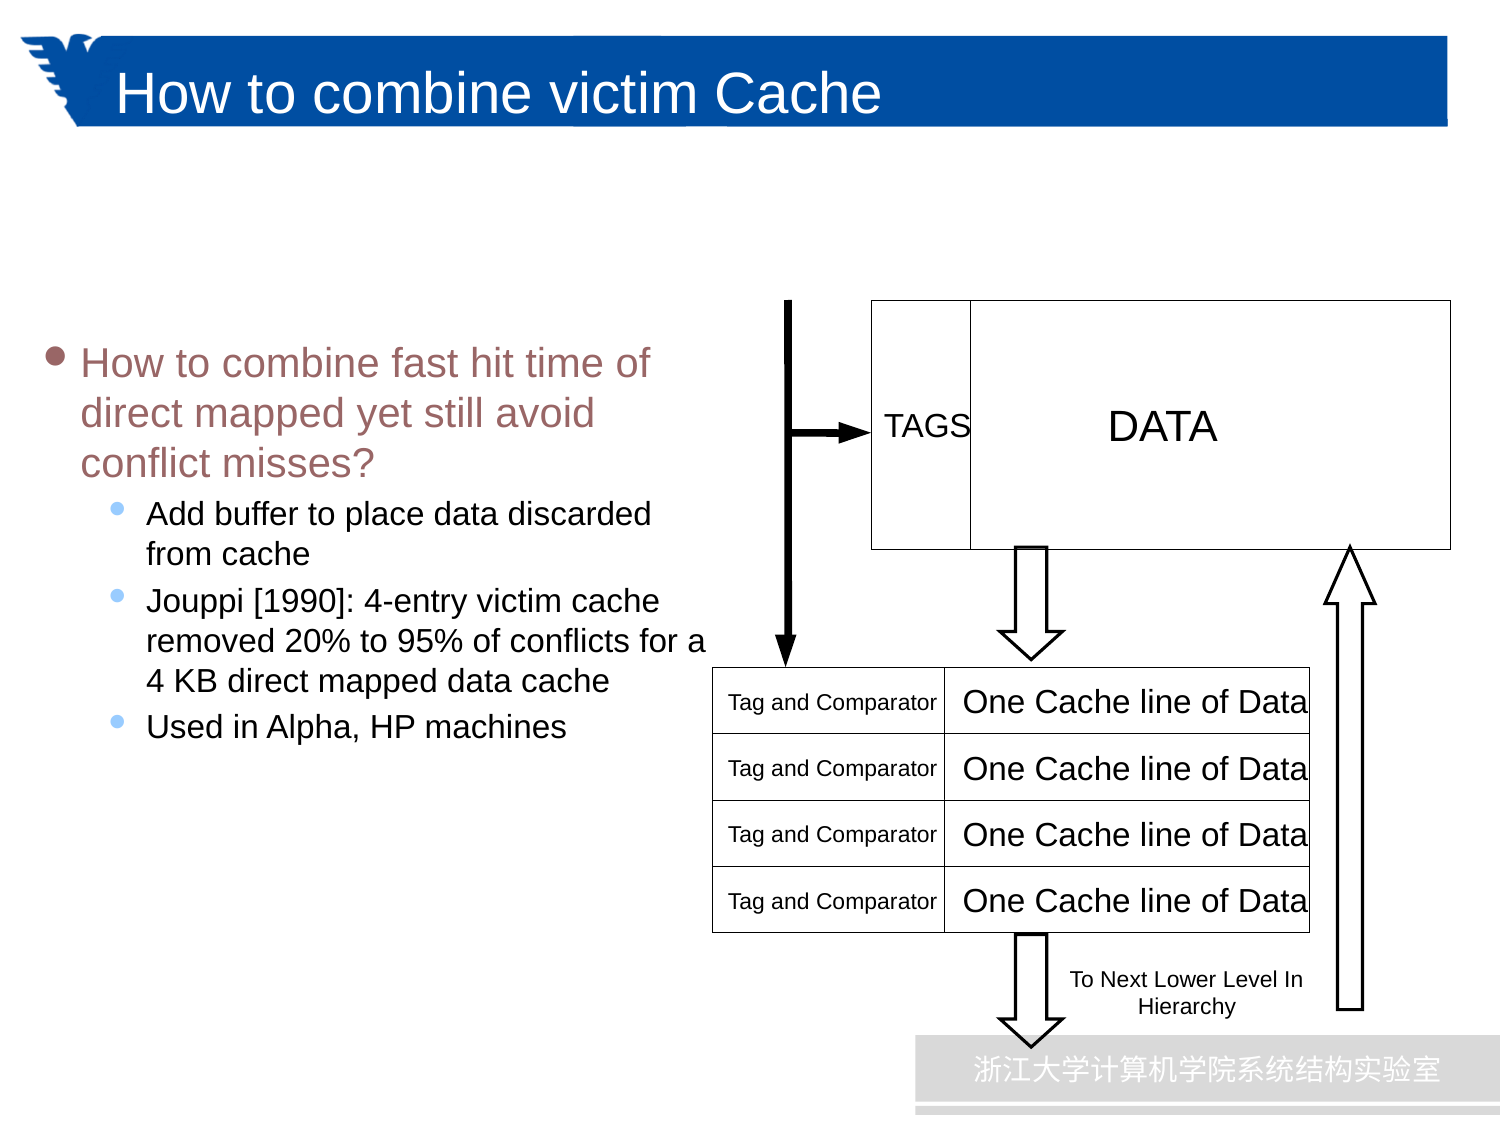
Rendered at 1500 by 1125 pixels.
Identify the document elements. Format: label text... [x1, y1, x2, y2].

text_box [712, 299, 1451, 1048]
picture [5, 19, 148, 127]
title How to combine victim Cache [100, 21, 1276, 159]
list How to combine fast hit time of direct mapped yet still avoid conflict misses? Add buffer to place data discarded from cache Jouppi [1990]: 4-entry victim cache removed 20% to 95% of conflicts for a 4 KB direct mapped data cache Used in Alpha, HP machines [28, 328, 707, 979]
